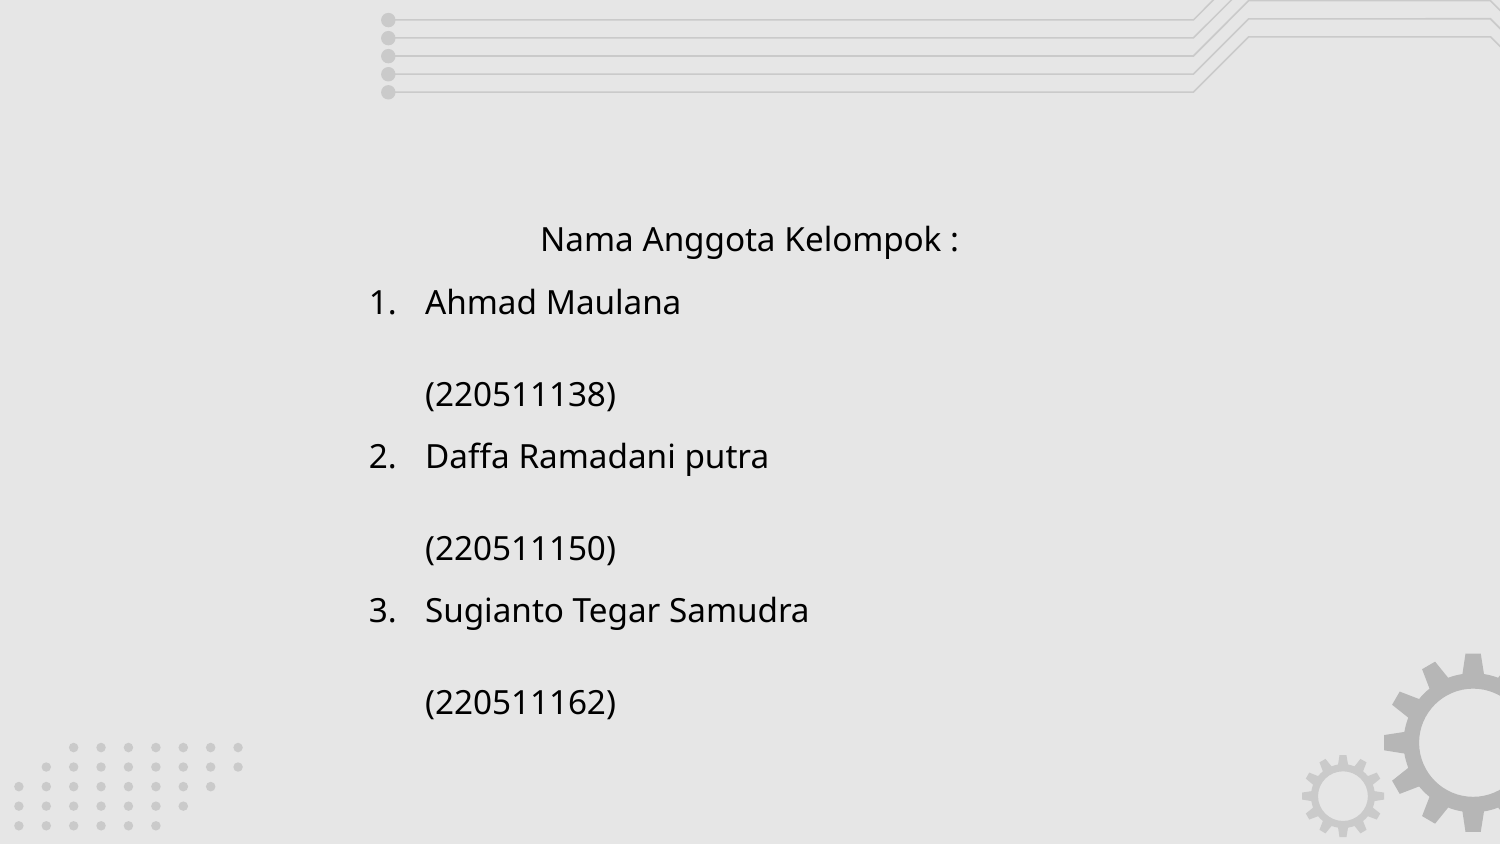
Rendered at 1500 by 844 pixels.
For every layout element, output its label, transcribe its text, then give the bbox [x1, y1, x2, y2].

text_box Nama Anggota Kelompok : Ahmad Maulana (220511138) Daffa Ramadani putra (220511150) Sugianto Tegar Samudra (220511162) [354, 205, 1146, 786]
